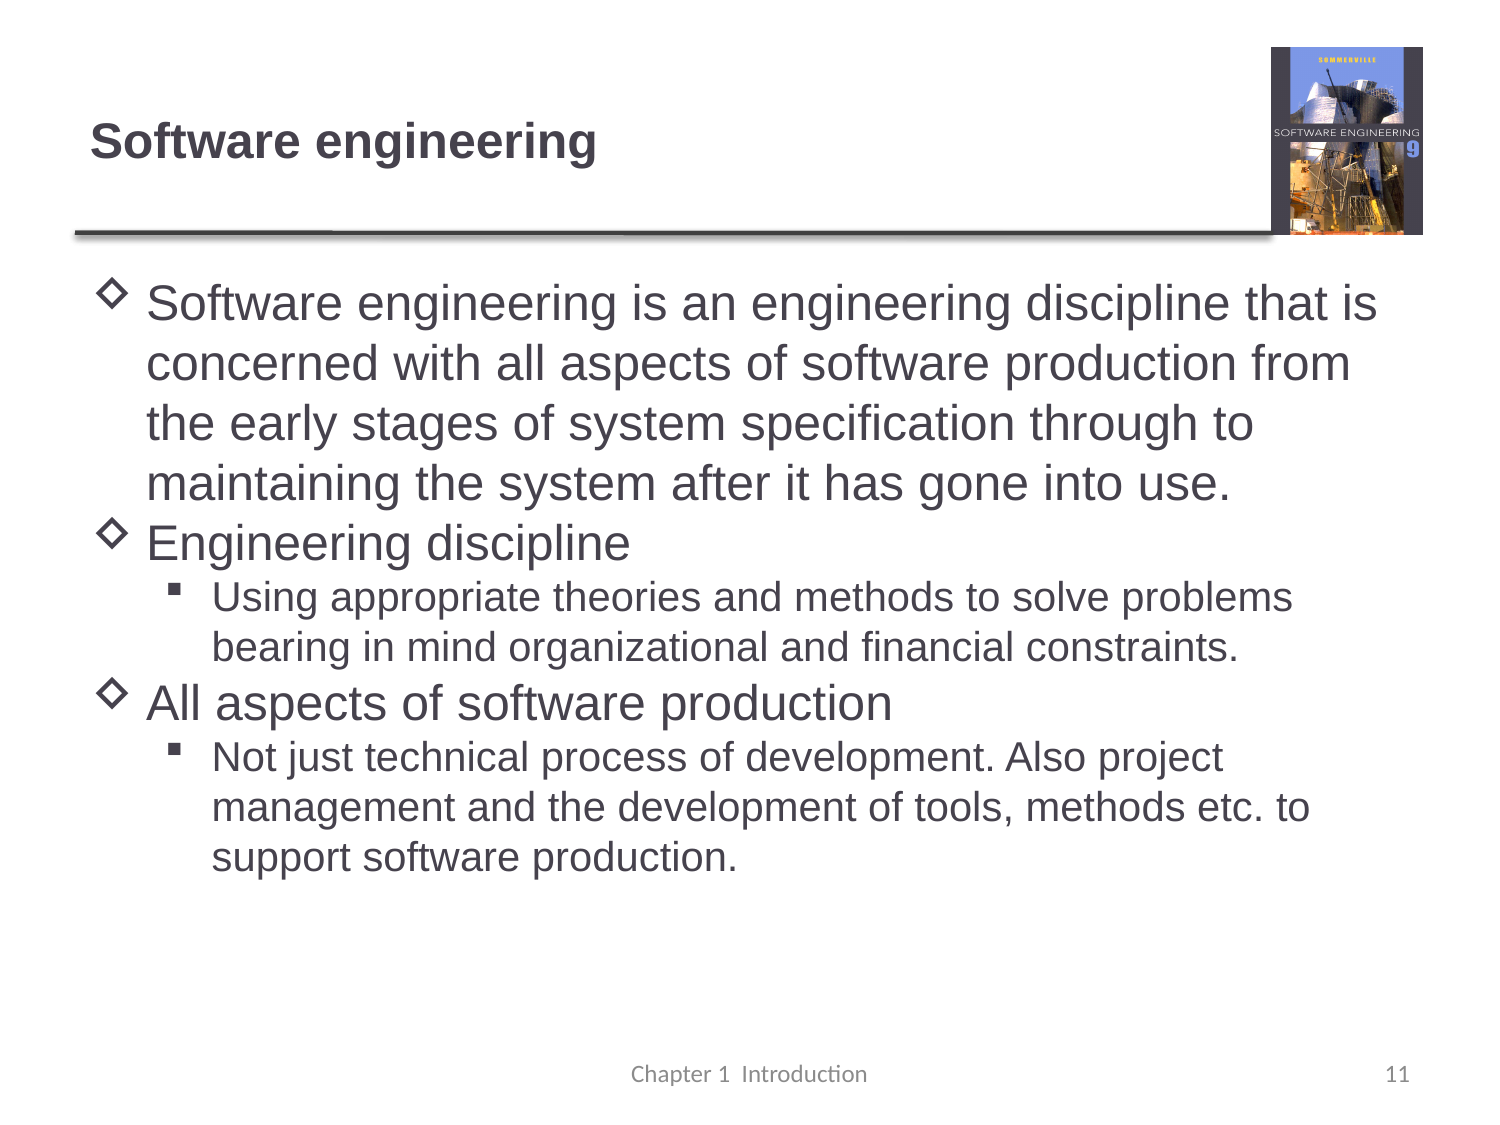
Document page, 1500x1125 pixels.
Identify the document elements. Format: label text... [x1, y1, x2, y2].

text_box Software engineering is an engineering discipline that is concerned with all aspects of software production from the early stages of system specification through to maintaining the system after it has gone into use. Engineering discipline Using appropriate theories and methods to solve problems bearing in mind organizational and financial constraints. All aspects of software production Not just technical process of development. Also project management and the development of tools, methods etc. to support software production. [75, 262, 1425, 1005]
picture [1272, 47, 1423, 235]
text_box Chapter 1 Introduction [512, 1042, 988, 1103]
text_box 11 [1074, 1042, 1425, 1103]
text_box Software engineering [74, 45, 1272, 233]
